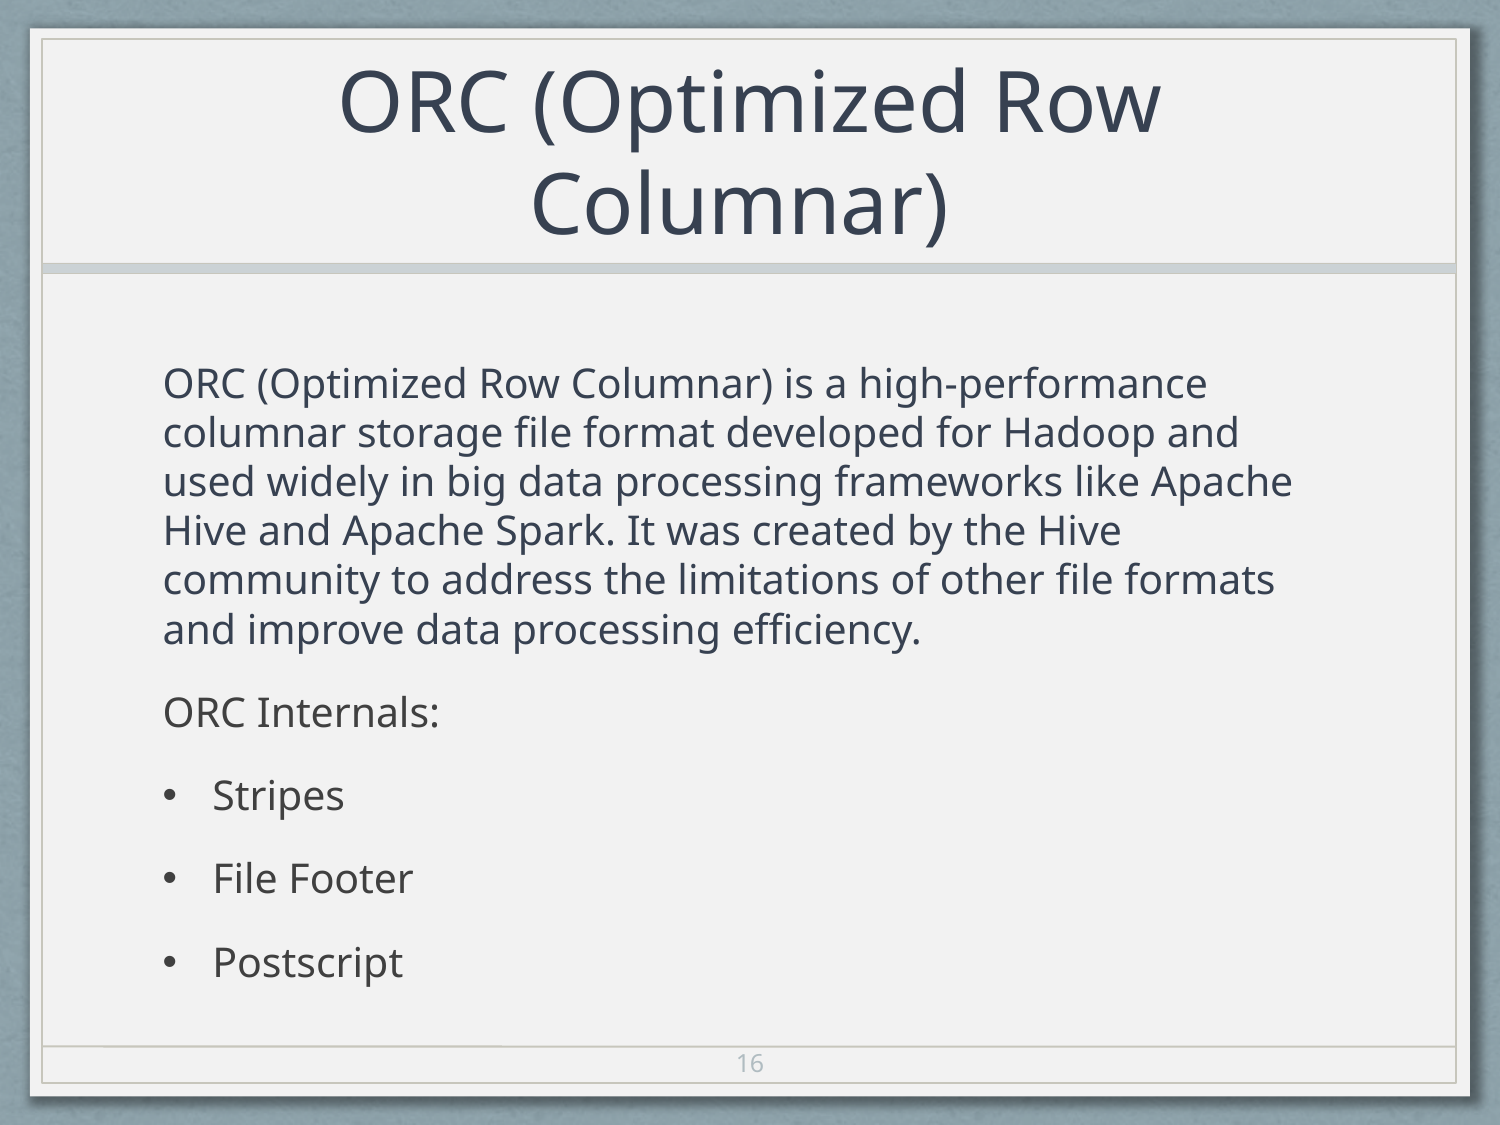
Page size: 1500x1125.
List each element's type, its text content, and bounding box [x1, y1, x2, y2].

list ORC (Optimized Row Columnar) is a high-performance columnar storage file format developed for Hadoop and used widely in big data processing frameworks like Apache Hive and Apache Spark. It was created by the Hive community to address the limitations of other file formats and improve data processing efficiency. ORC Internals: Stripes File Footer Postscript [147, 350, 1353, 995]
slide_number 16 [687, 1042, 813, 1088]
title ORC (Optimized Row Columnar) [147, 40, 1353, 260]
